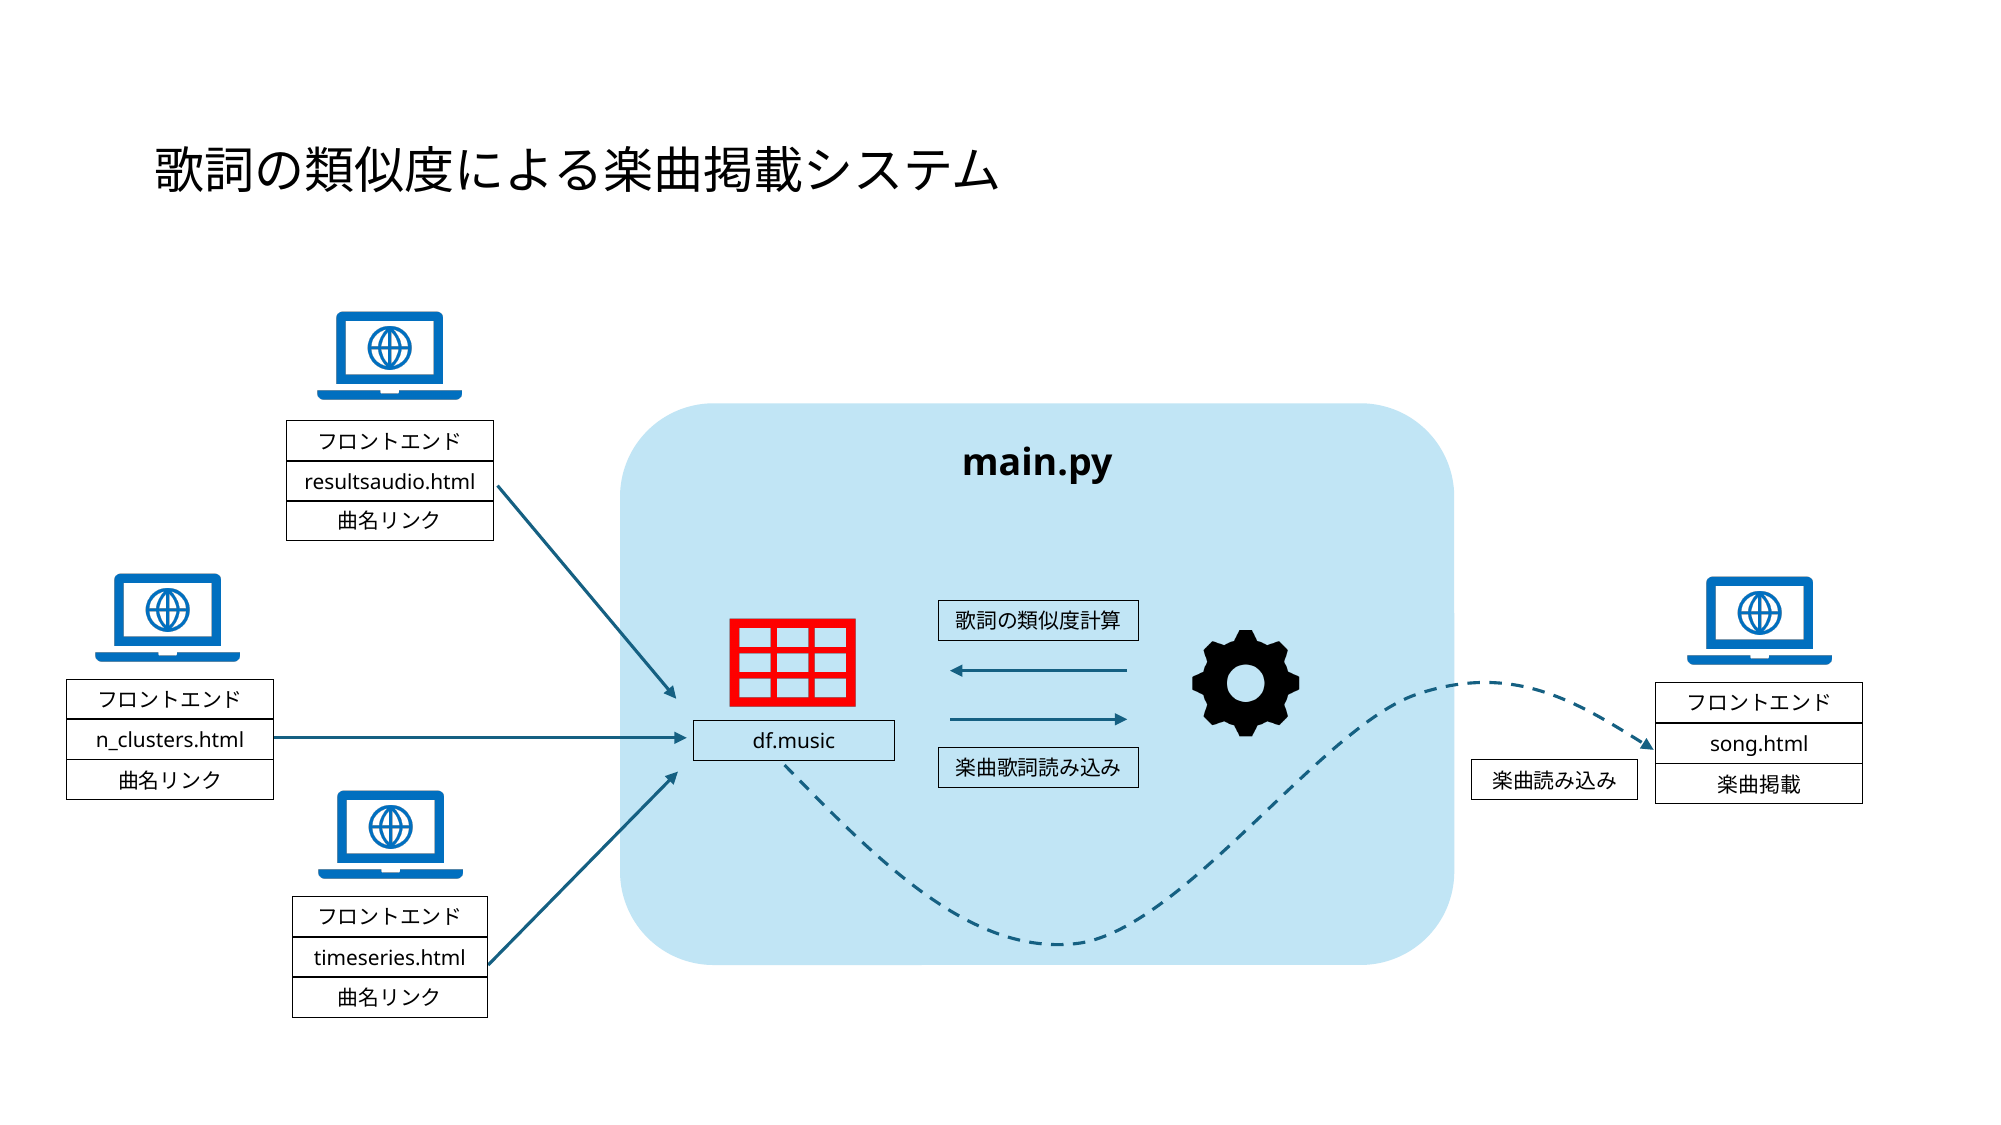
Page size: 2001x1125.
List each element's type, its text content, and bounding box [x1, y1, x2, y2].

text_box 楽曲読み込み [1471, 759, 1638, 800]
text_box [285, 280, 494, 542]
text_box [65, 541, 275, 801]
text_box 楽曲歌詞読み込み [938, 747, 1139, 762]
text_box df.music [693, 720, 895, 761]
text_box main.py [618, 401, 1456, 967]
text_box [783, 680, 1654, 947]
picture [1170, 607, 1322, 759]
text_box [291, 759, 488, 1019]
text_box 歌詞の類似度計算 [938, 600, 1139, 641]
picture [716, 587, 868, 739]
text_box 歌詞の類似度による楽曲掲載システム [139, 63, 1865, 281]
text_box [488, 771, 679, 966]
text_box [1655, 544, 1864, 805]
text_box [497, 485, 677, 700]
